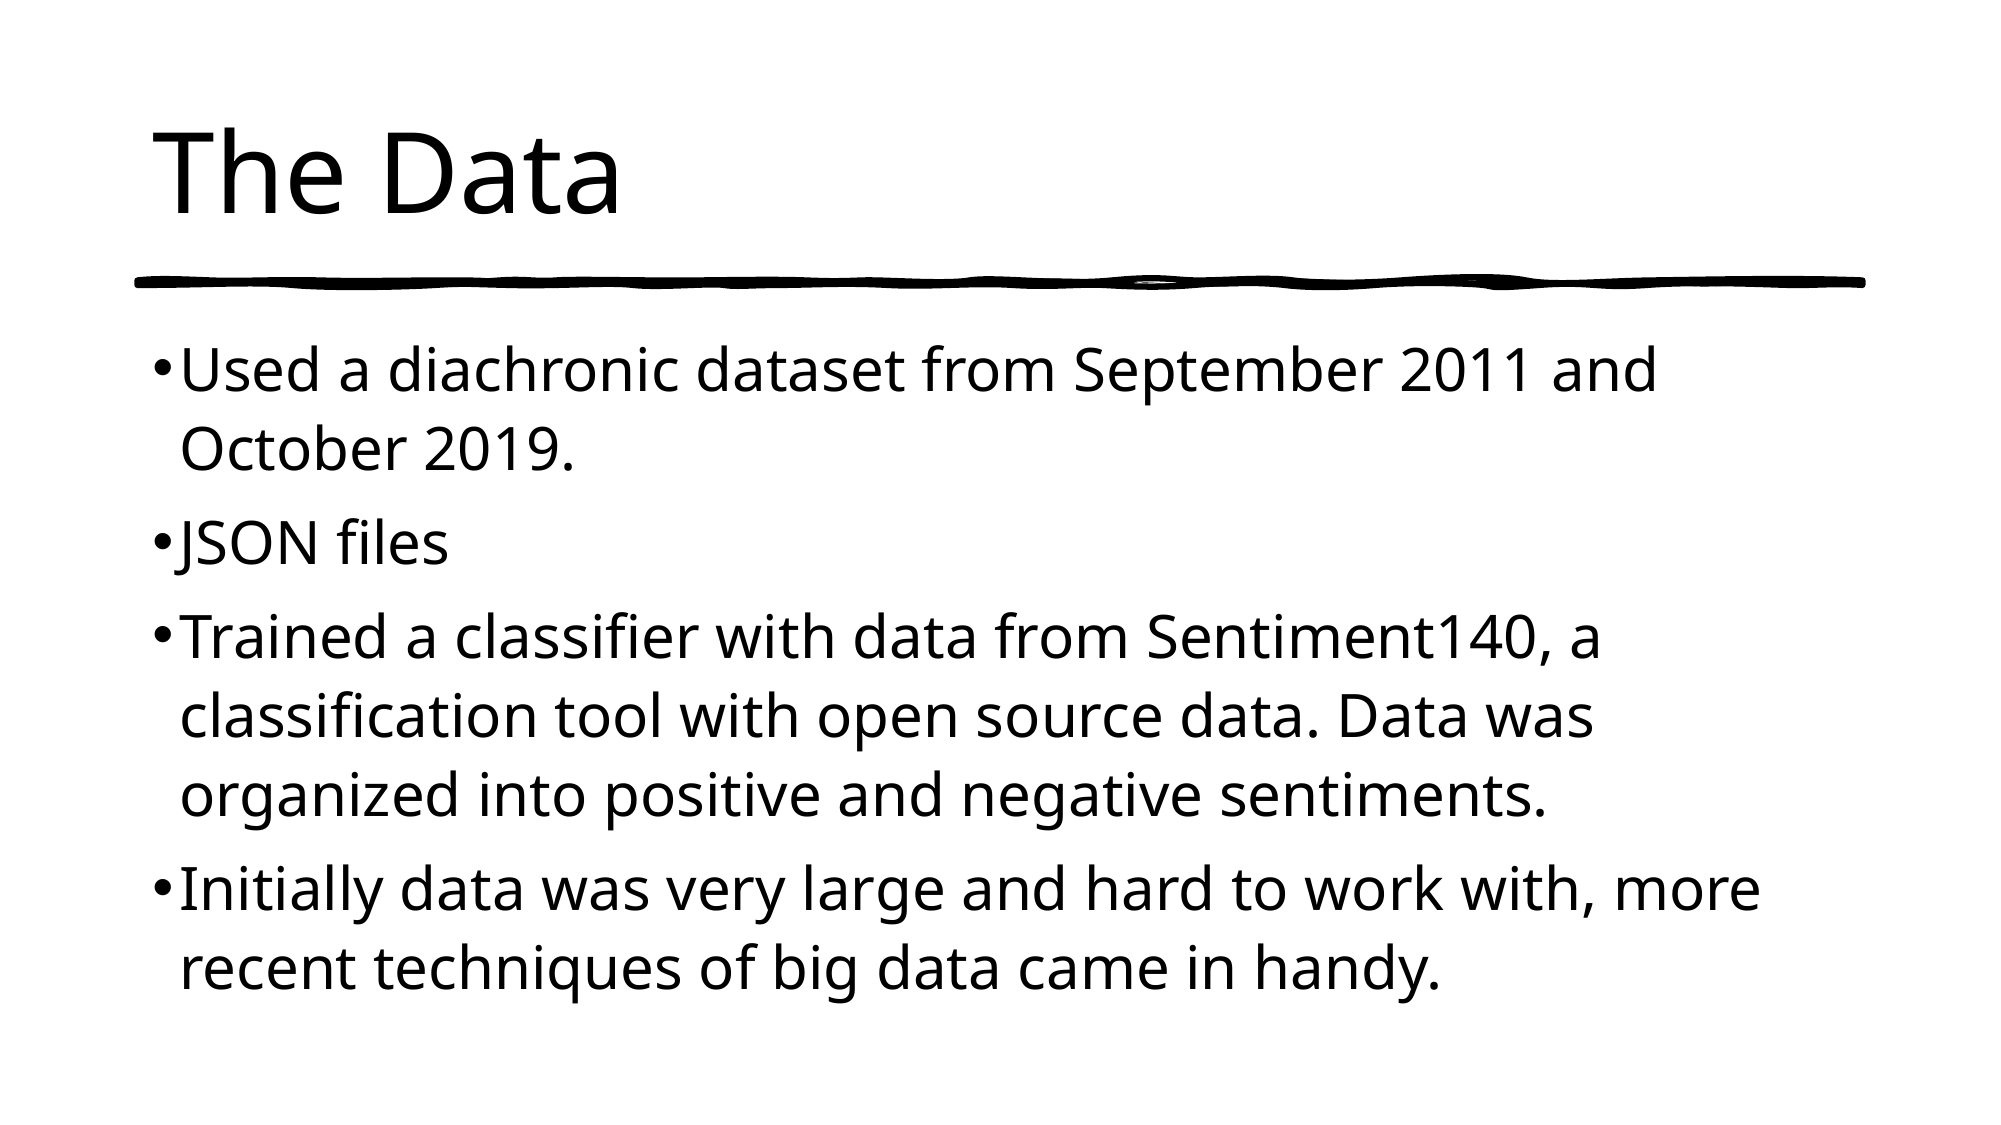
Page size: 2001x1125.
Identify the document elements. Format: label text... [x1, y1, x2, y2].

title The Data [137, 59, 1863, 278]
list Used a diachronic dataset from September 2011 and October 2019. JSON files Trained a classifier with data from Sentiment140, a classification tool with open source data. Data was organized into positive and negative sentiments. Initially data was very large and hard to work with, more recent techniques of big data came in handy. [137, 316, 1863, 1014]
